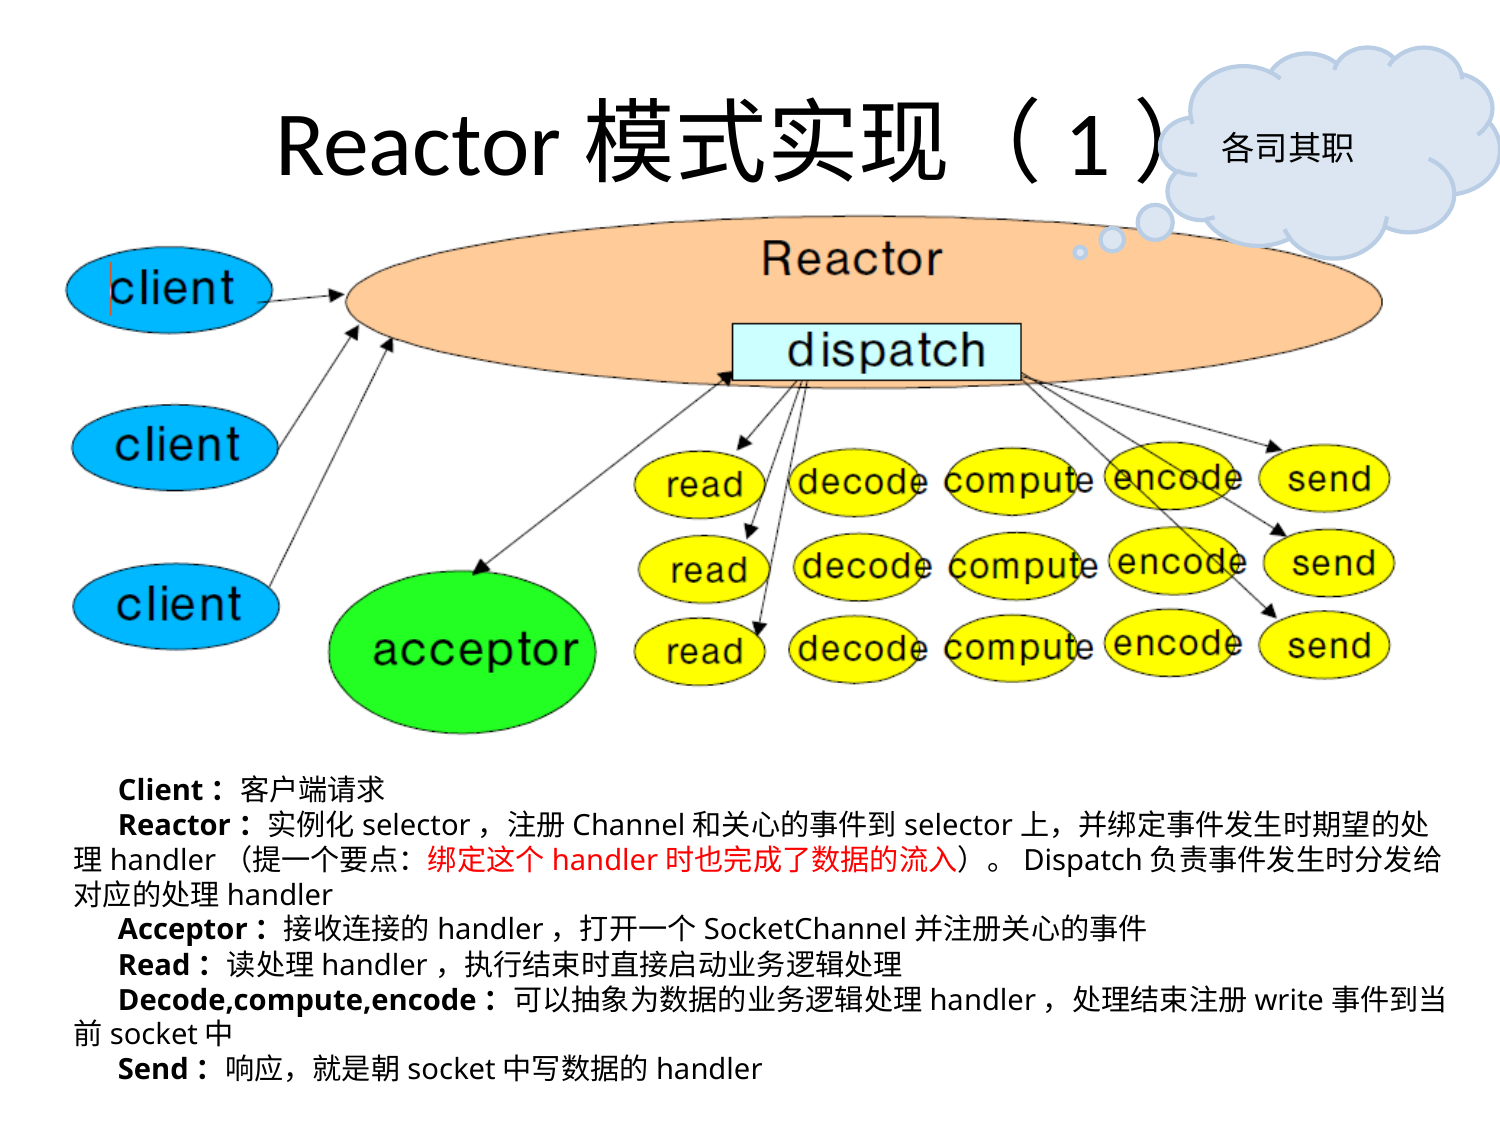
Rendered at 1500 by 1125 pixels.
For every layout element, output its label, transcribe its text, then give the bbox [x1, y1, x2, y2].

title Reactor模式实现（1） [1375, 45, 1417, 55]
text_box Client：客户端请求 Reactor：实例化selector，注册Channel和关心的事件到selector上，并绑定事件发生时期望的处理handler（提一个要点：绑定这个handler时也完成了数据的流入）。Dispatch负责事件发生时分发给对应的处理handler Acceptor：接收连接的handler，打开一个SocketChannel并注册关心的事件 Read：读处理handler，执行结束时直接启动业务逻辑处理 Decode,compute,encode：可以抽象为数据的业务逻辑处理handler，处理结束注册write事件到当前socket中 Send：响应，就是朝socket中写数据的handler [58, 763, 1465, 1094]
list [58, 210, 1409, 745]
title Reactor模式实现（1） [75, 45, 1360, 209]
text_box 各司其职 [1140, 45, 1500, 235]
